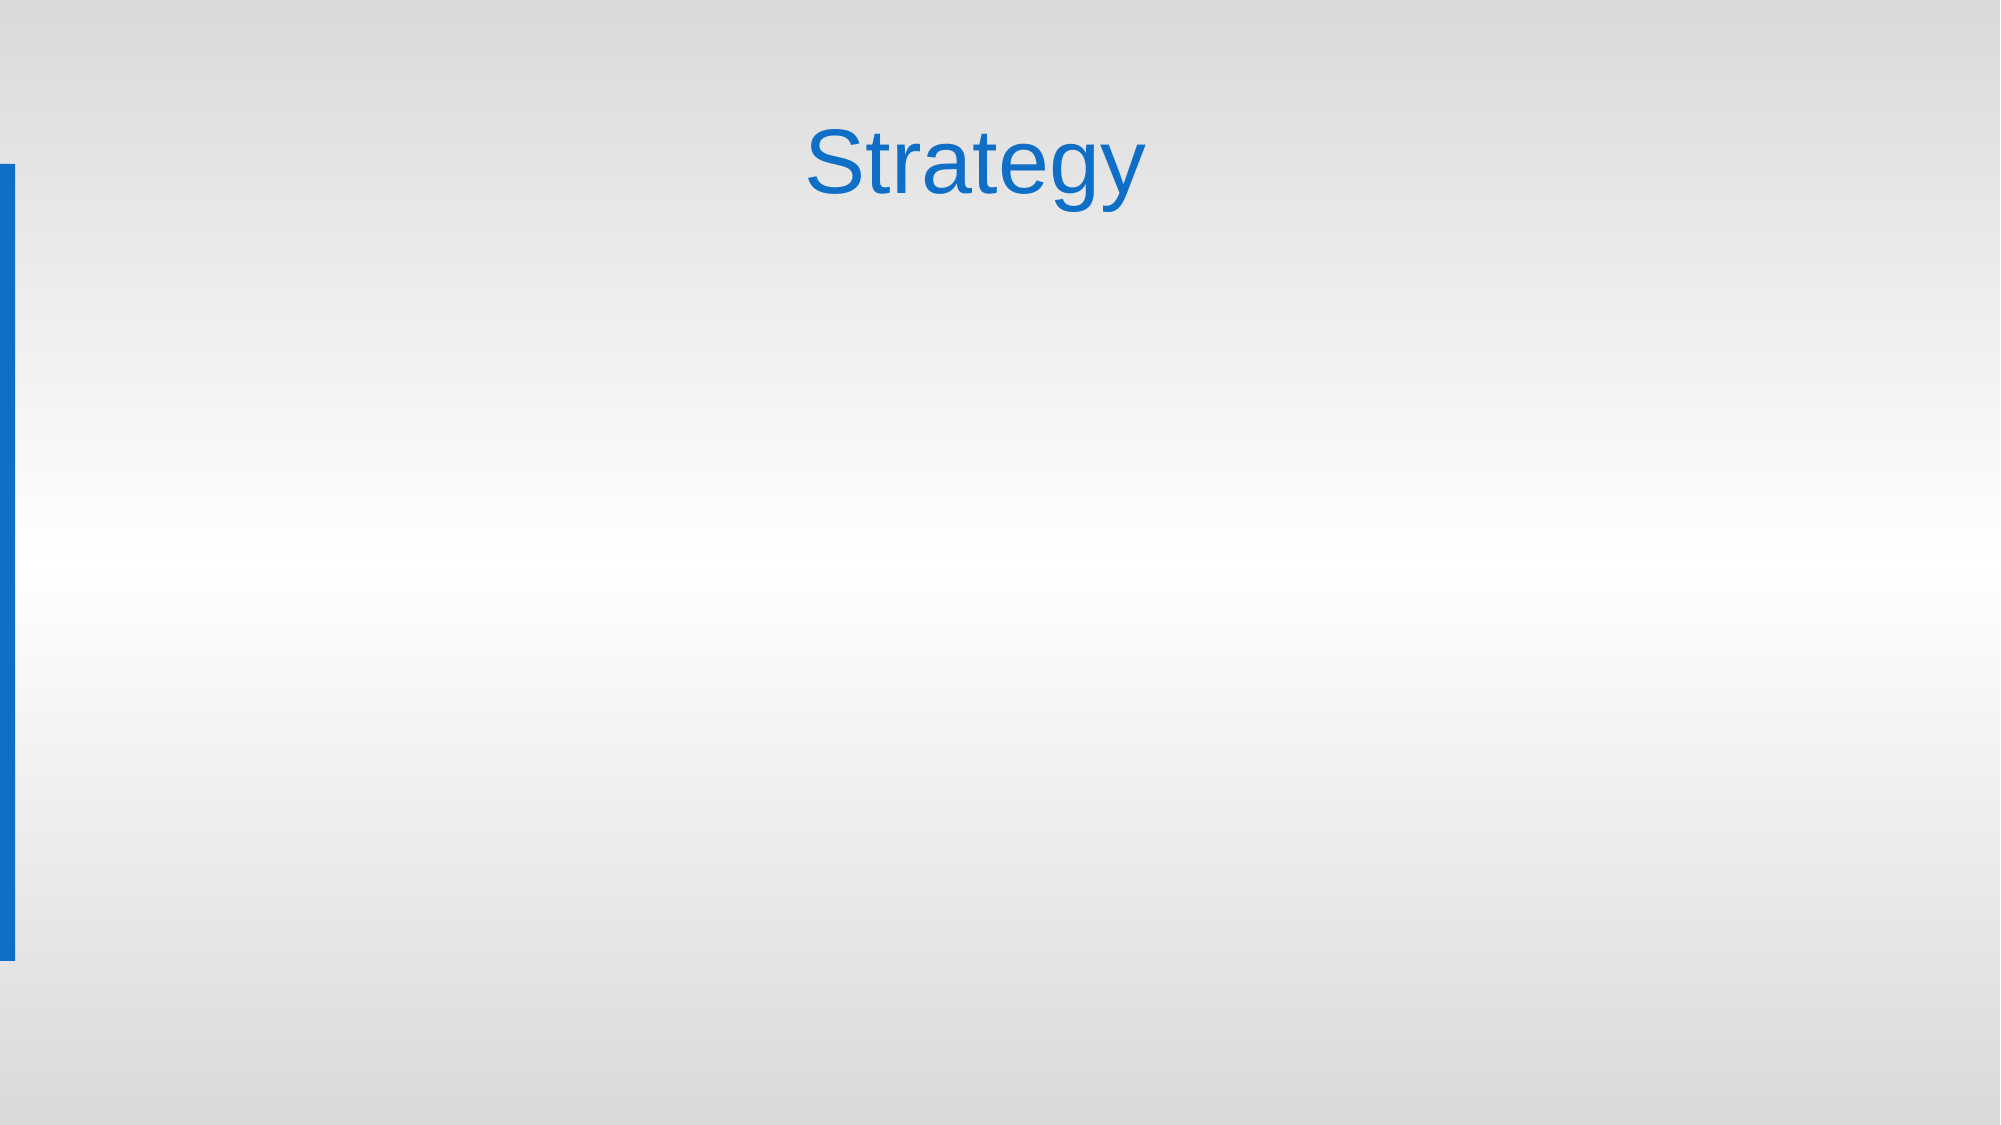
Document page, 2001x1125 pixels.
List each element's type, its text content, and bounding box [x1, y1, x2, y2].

text_box [0, 163, 16, 962]
text_box Strategy [98, 55, 1853, 273]
